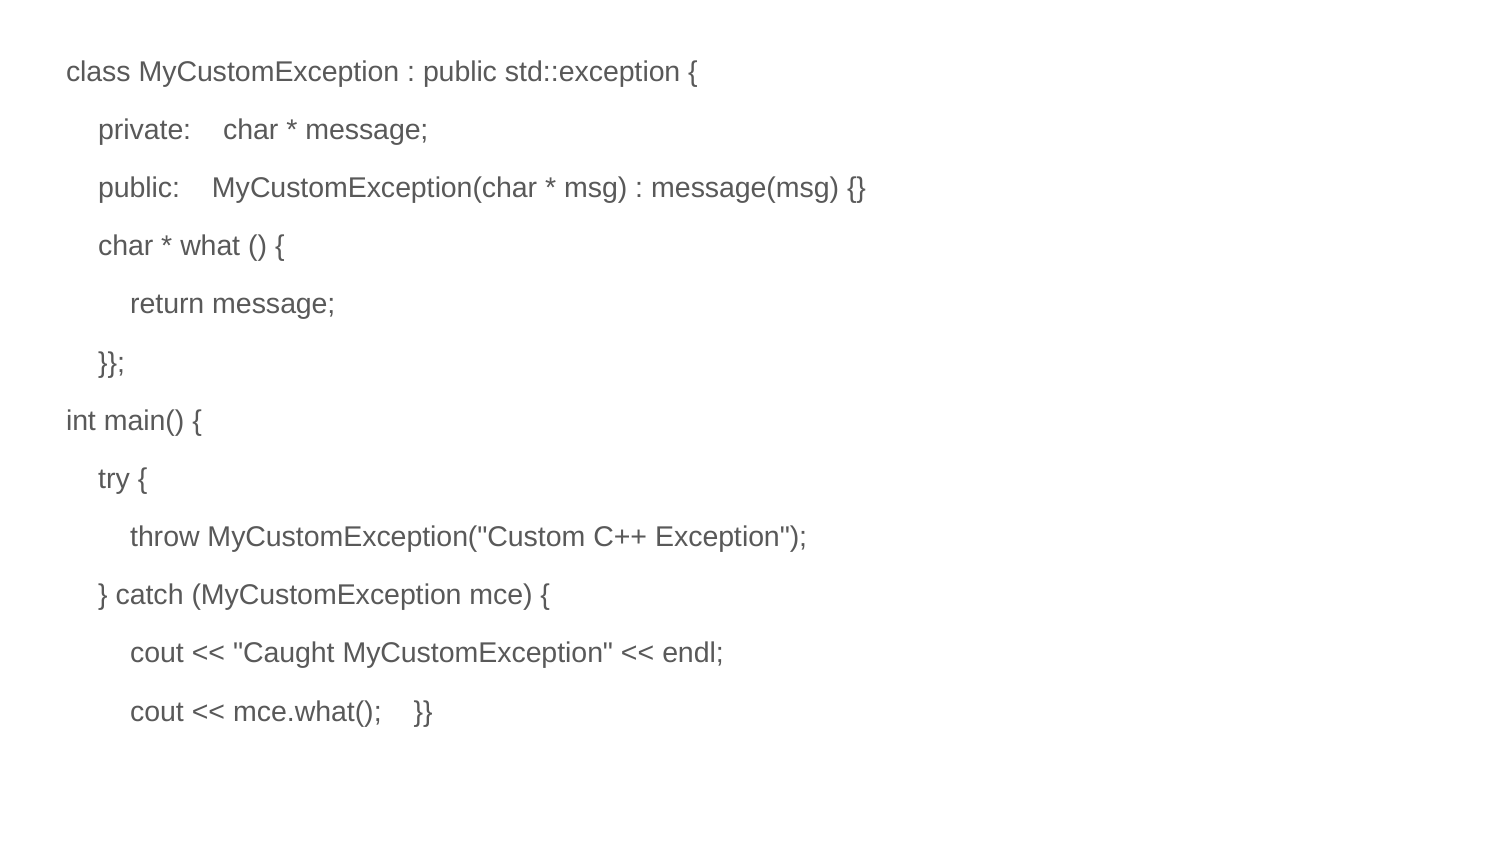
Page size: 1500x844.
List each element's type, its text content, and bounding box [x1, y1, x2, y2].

list class MyCustomException : public std::exception { private: char * message; public: MyCustomException(char * msg) : message(msg) {} char * what () { return message; }}; int main() { try { throw MyCustomException("Custom C++ Exception"); } catch (MyCustomException mce) { cout << "Caught MyCustomException" << endl; cout << mce.what(); }} [51, 32, 1449, 750]
